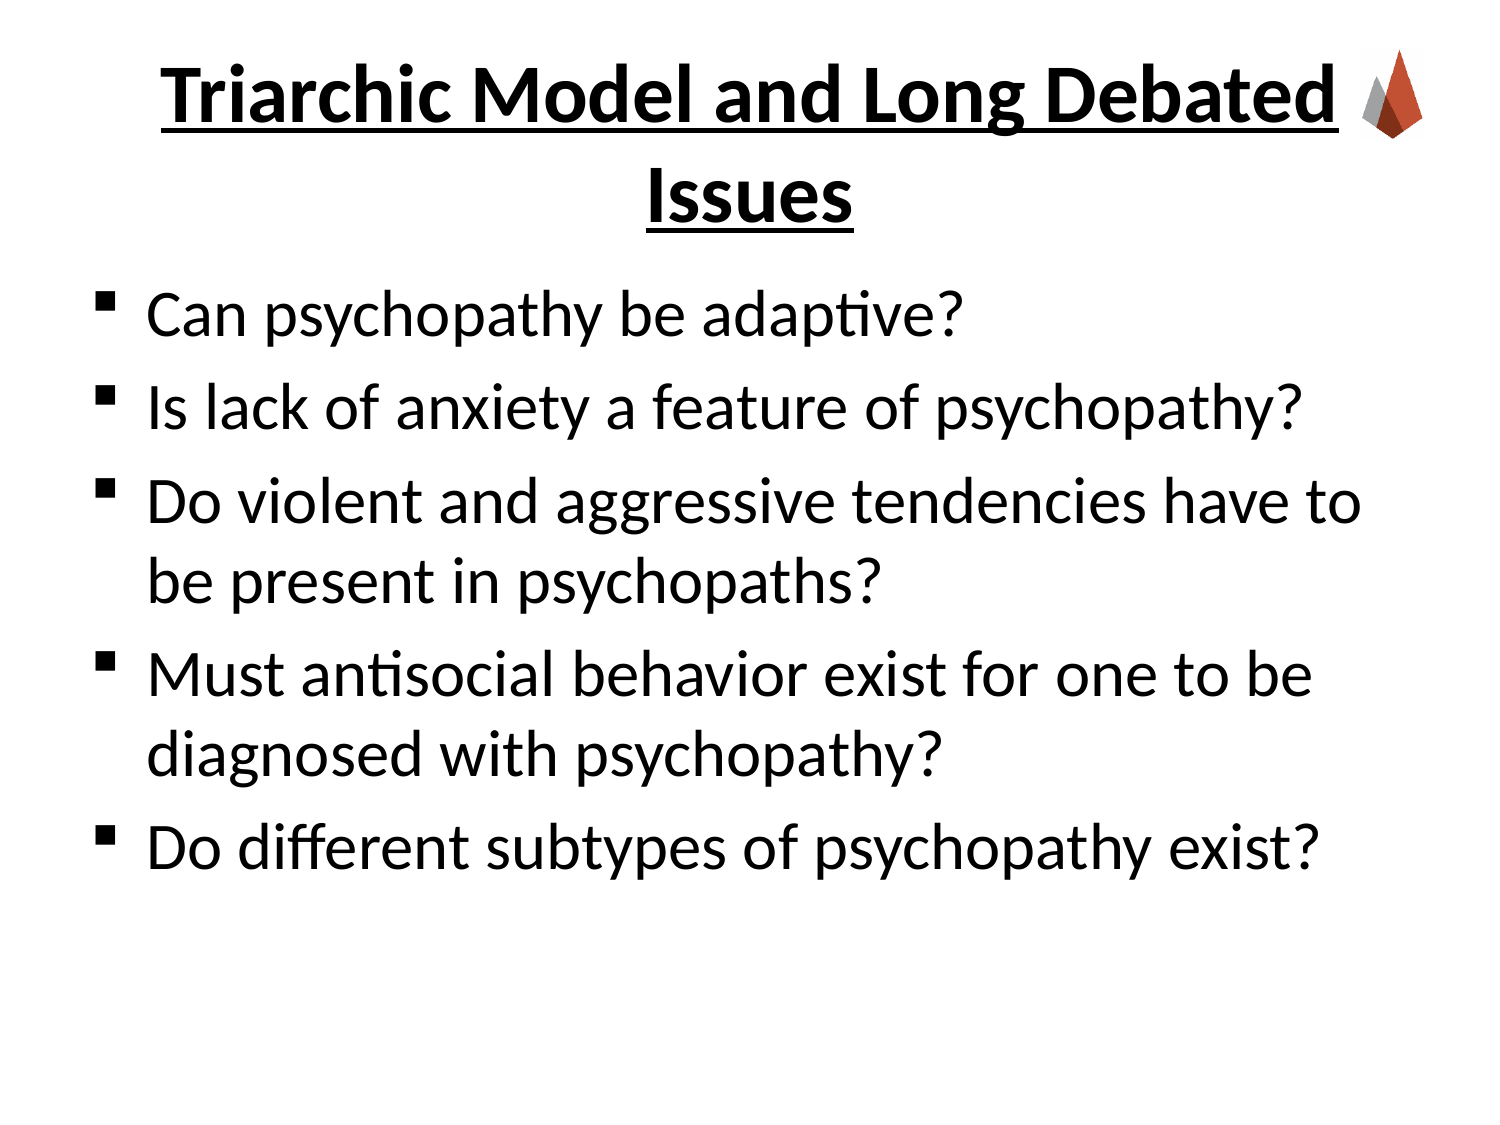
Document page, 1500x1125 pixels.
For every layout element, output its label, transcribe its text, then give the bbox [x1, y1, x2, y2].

list Can psychopathy be adaptive? Is lack of anxiety a feature of psychopathy? Do violent and aggressive tendencies have to be present in psychopaths? Must antisocial behavior exist for one to be diagnosed with psychopathy? Do different subtypes of psychopathy exist? [75, 262, 1425, 1005]
title Triarchic Model and Long Debated Issues [75, 45, 1425, 233]
